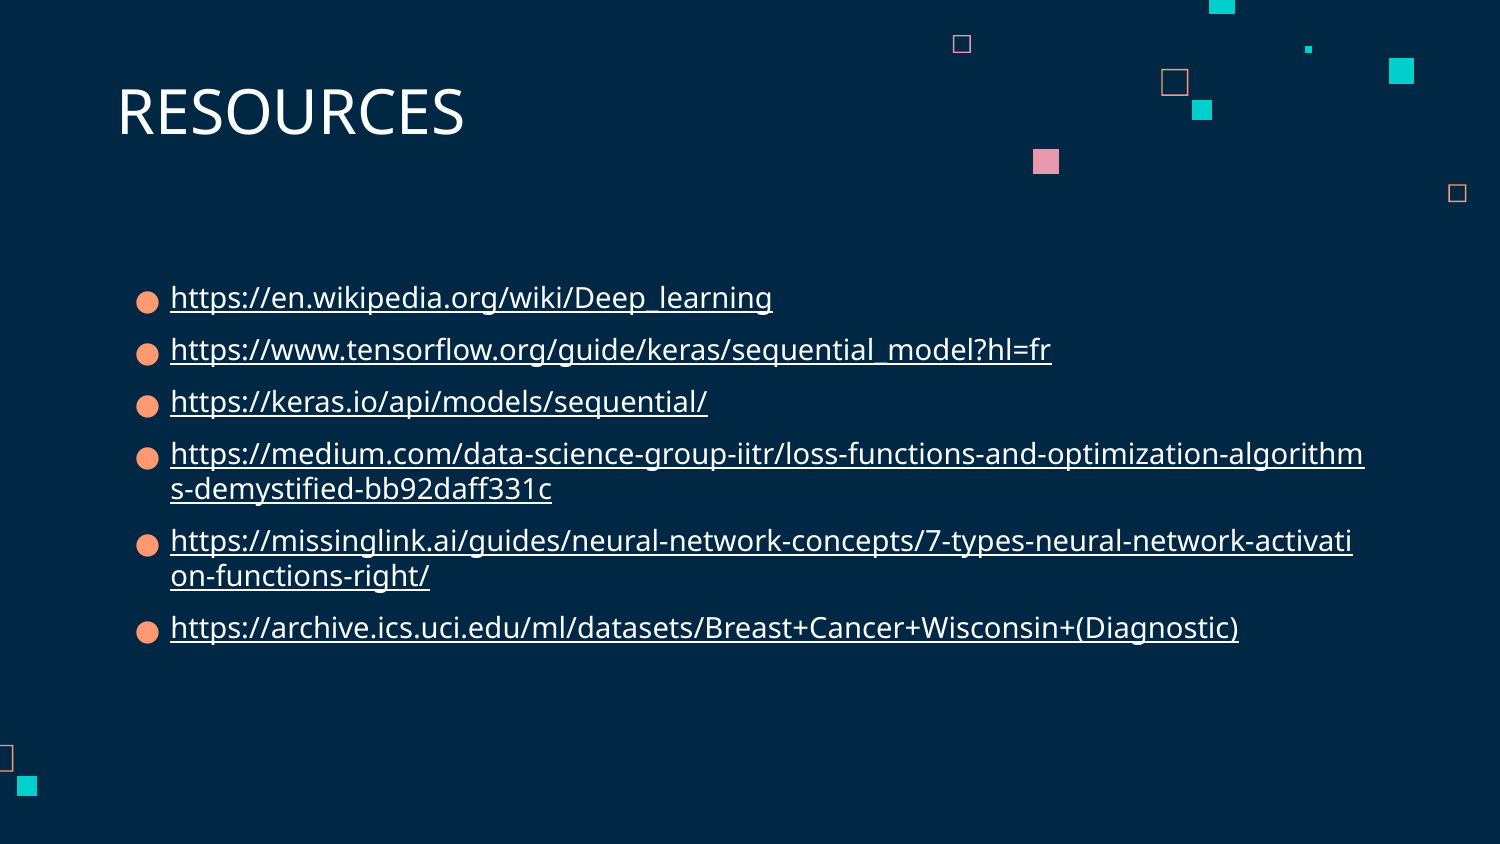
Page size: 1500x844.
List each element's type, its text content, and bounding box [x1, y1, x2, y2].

list https://en.wikipedia.org/wiki/Deep_learning https://www.tensorflow.org/guide/keras/sequential_model?hl=fr https://keras.io/api/models/sequential/ https://medium.com/data-science-group-iitr/loss-functions-and-optimization-algorithms-demystified-bb92daff331c https://missinglink.ai/guides/neural-network-concepts/7-types-neural-network-activation-functions-right/ https://archive.ics.uci.edu/ml/datasets/Breast+Cancer+Wisconsin+(Diagnostic) [115, 162, 1385, 784]
title RESOURCES [101, 67, 878, 163]
